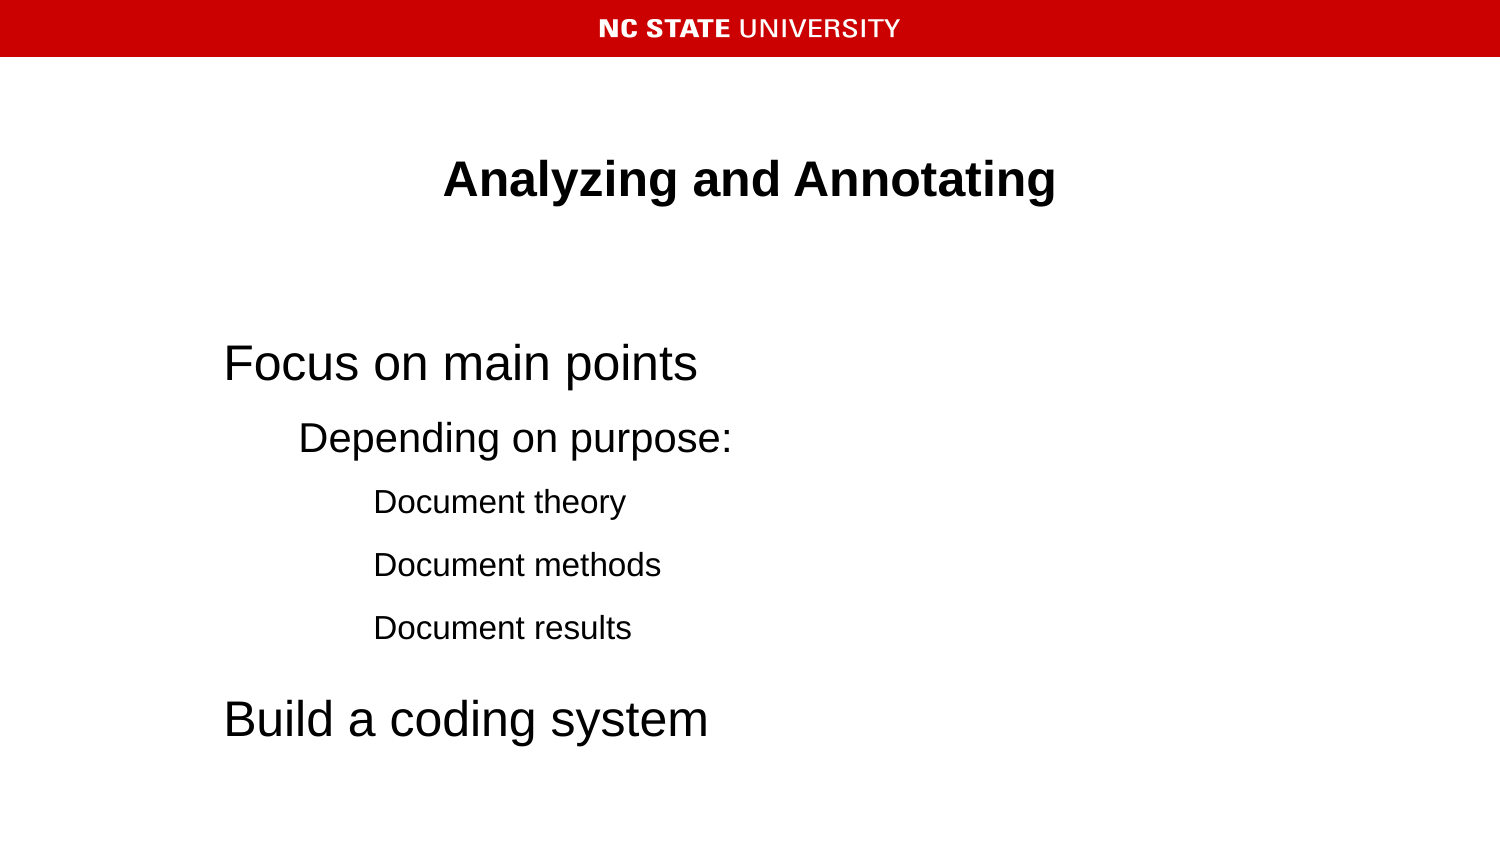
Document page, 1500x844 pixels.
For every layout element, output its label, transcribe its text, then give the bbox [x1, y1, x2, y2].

picture [0, 0, 1500, 57]
list Focus on main points [208, 322, 1500, 386]
title Analyzing and Annotating [75, 110, 1425, 243]
text_box Document results [358, 599, 1500, 662]
text_box Document methods [358, 536, 1500, 598]
text_box Document theory [358, 472, 1500, 536]
text_box Build a coding system [208, 679, 1500, 742]
text_box Depending on purpose: [283, 403, 1500, 467]
